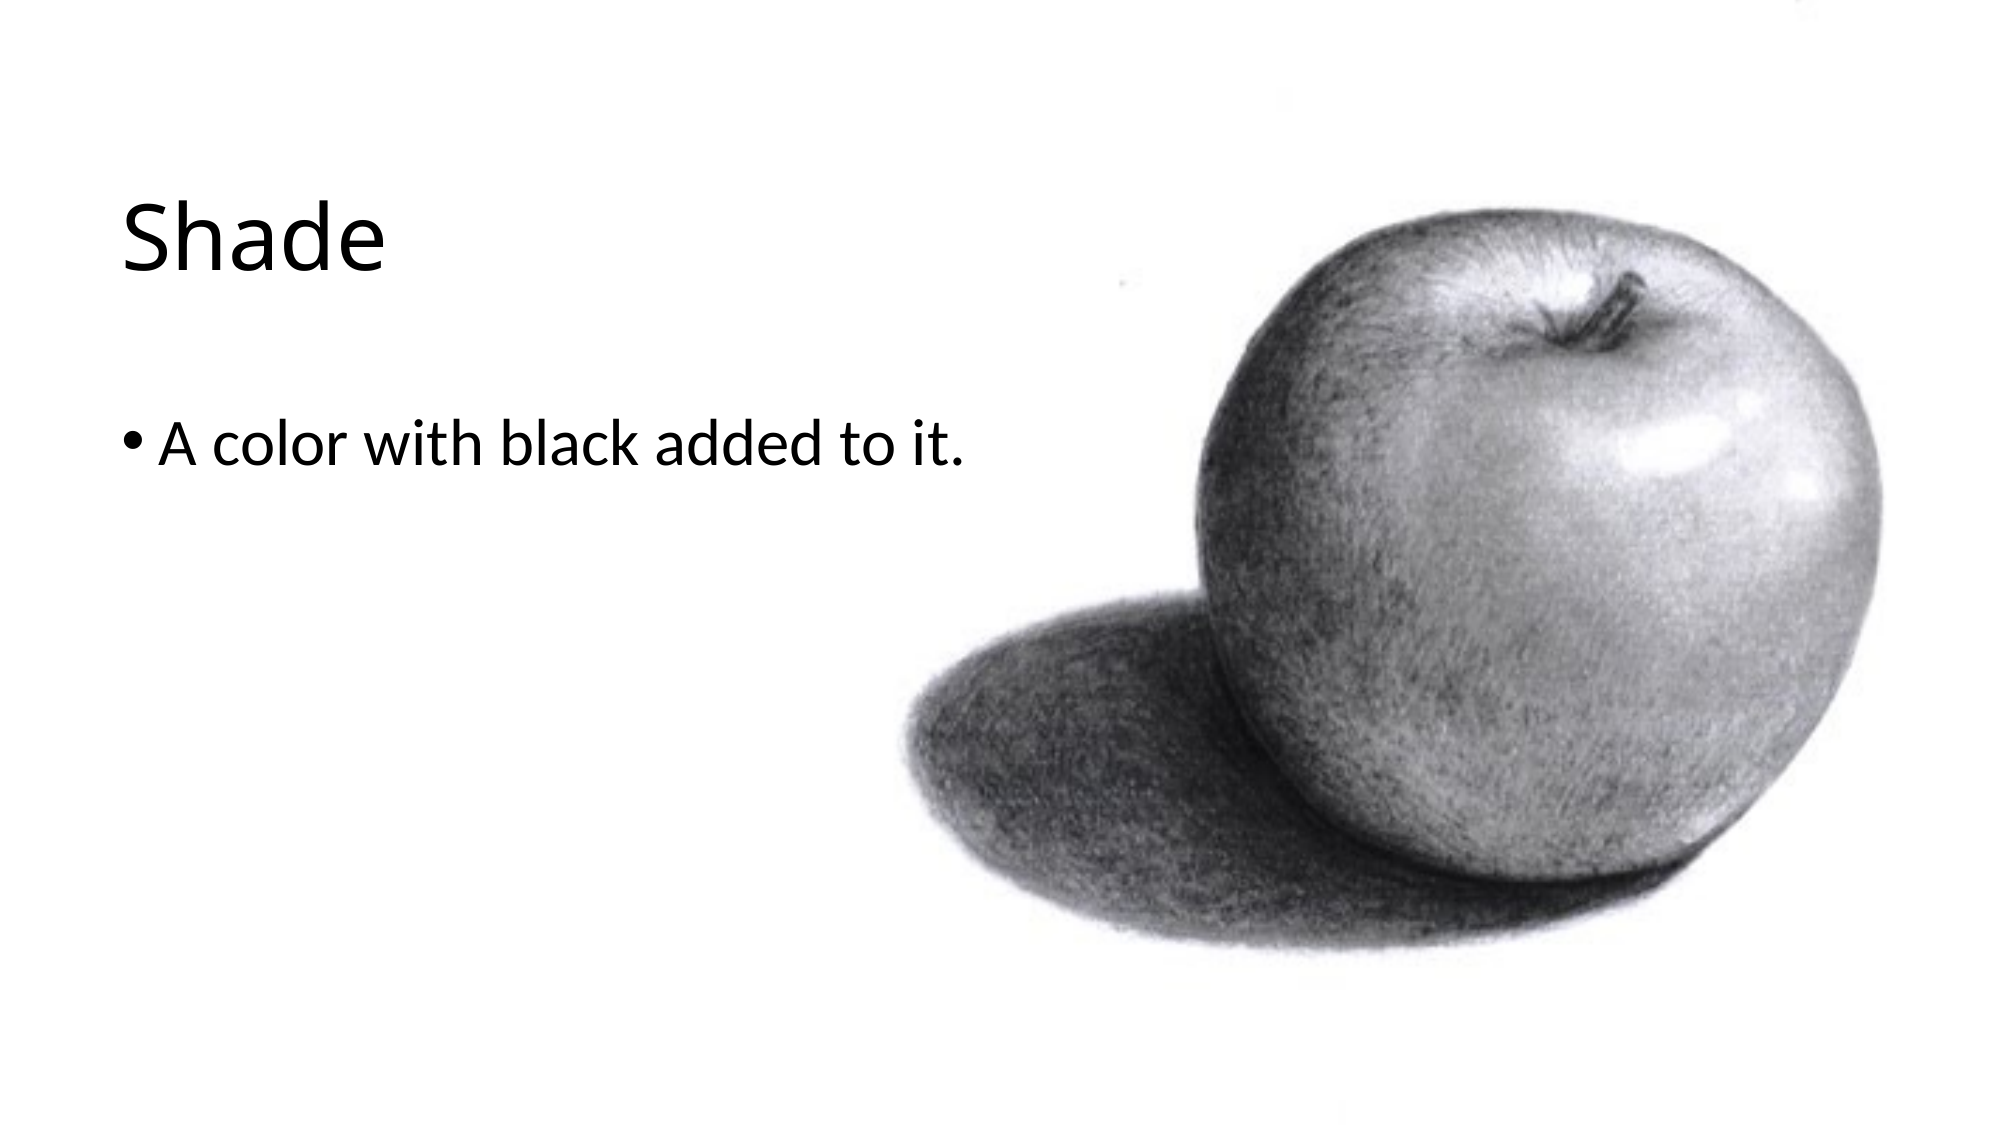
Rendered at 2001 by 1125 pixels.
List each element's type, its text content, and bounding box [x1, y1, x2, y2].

list A color with black added to it. [106, 399, 760, 1021]
picture [760, 0, 2000, 1125]
title Shade [106, 103, 706, 379]
